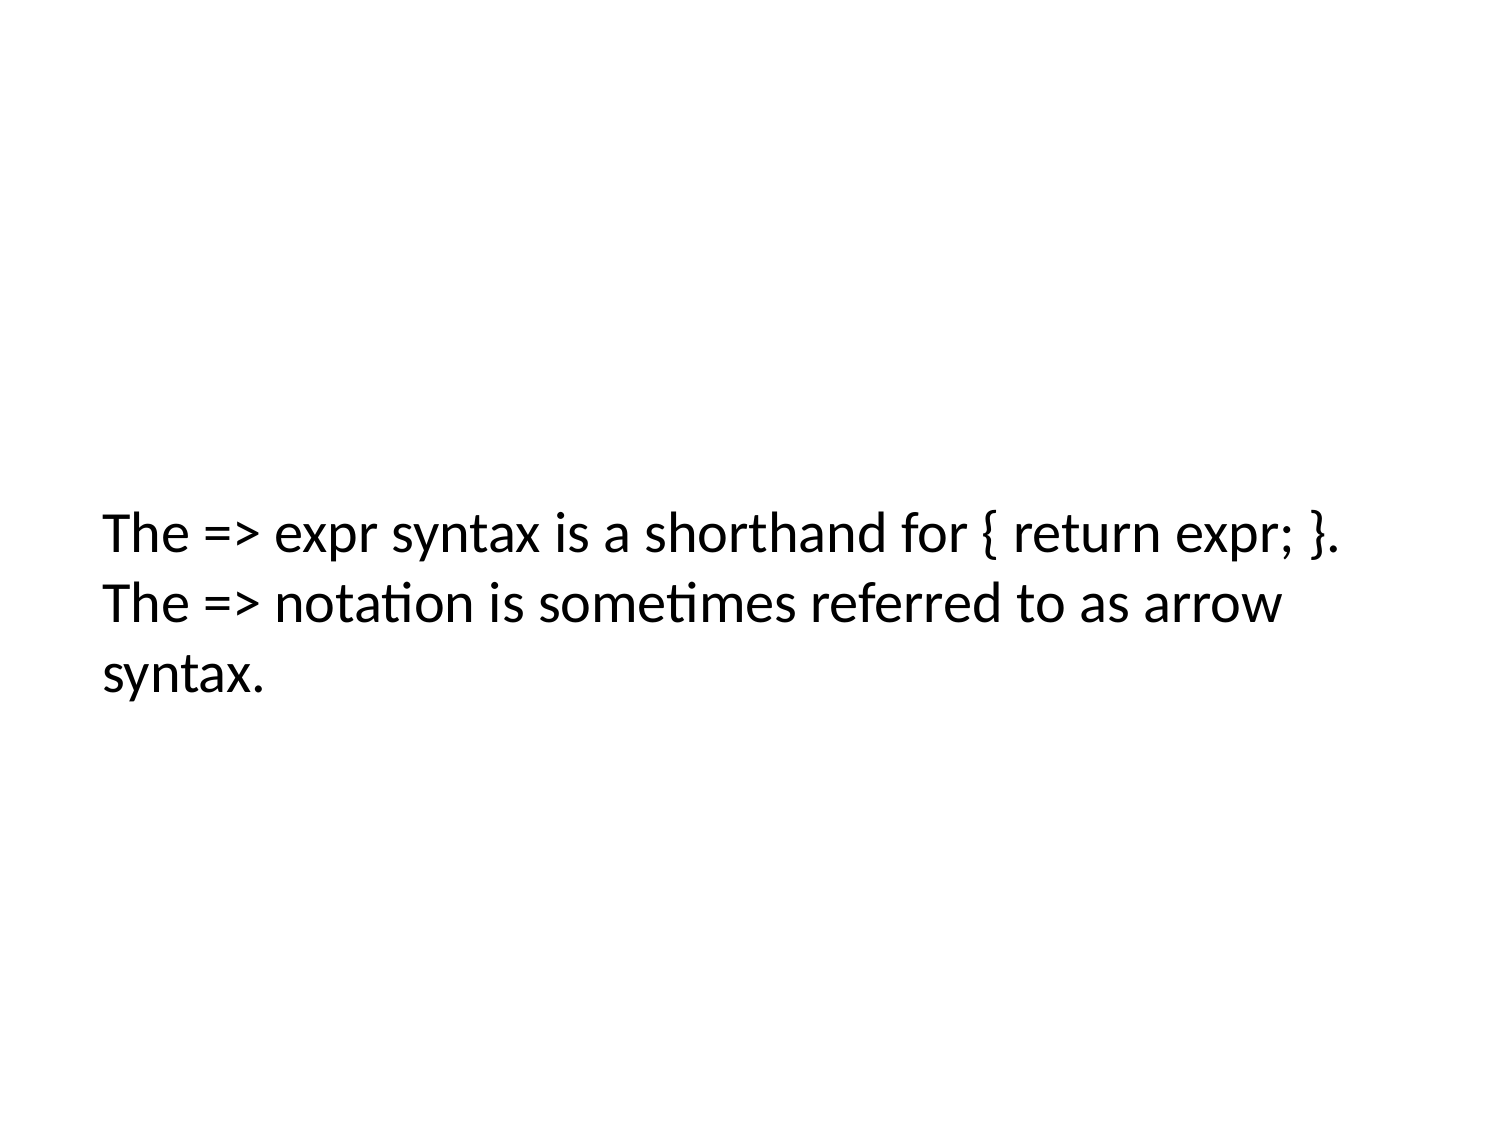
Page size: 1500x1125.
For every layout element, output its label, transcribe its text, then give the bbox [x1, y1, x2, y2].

text_box The => expr syntax is a shorthand for { return expr; }. The => notation is sometimes referred to as arrow syntax. [87, 486, 1388, 712]
